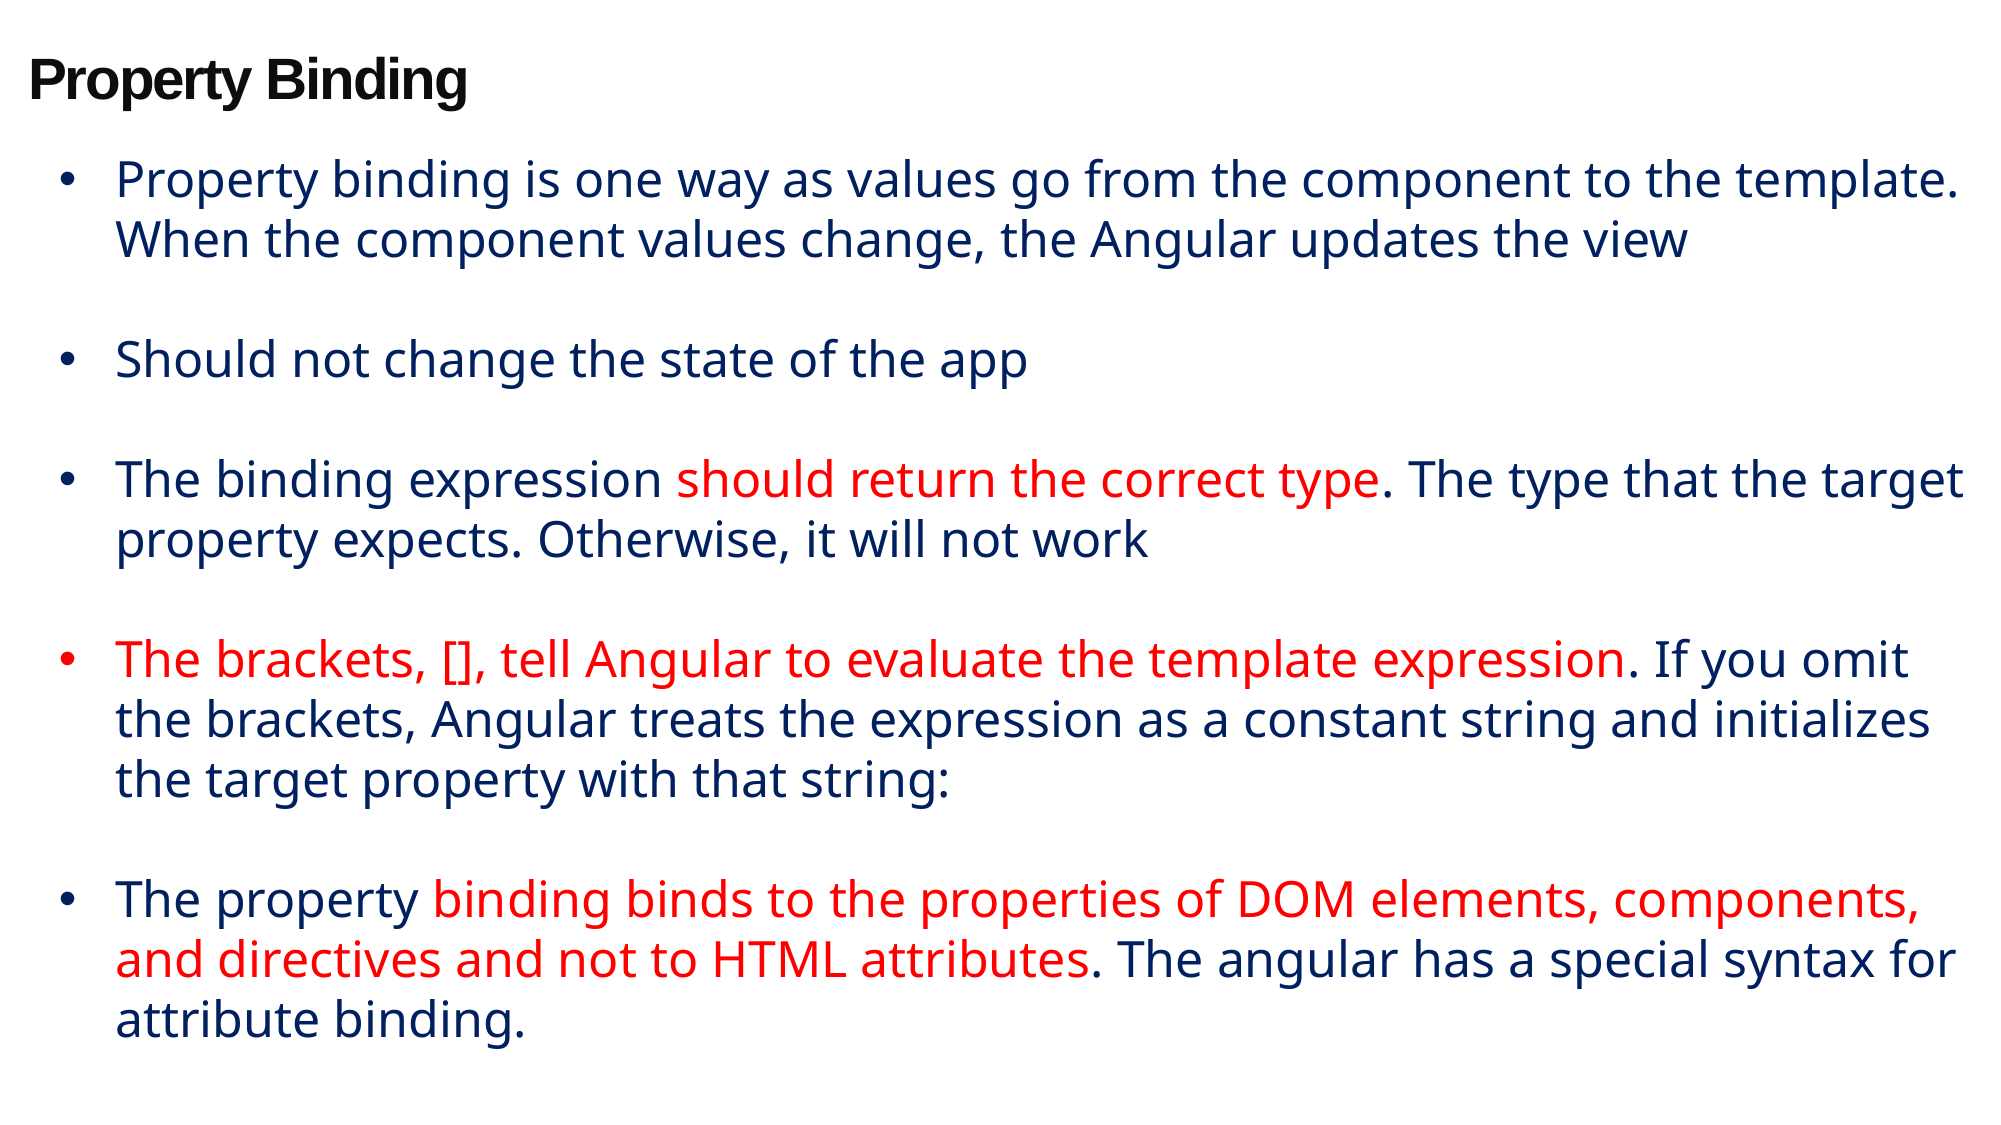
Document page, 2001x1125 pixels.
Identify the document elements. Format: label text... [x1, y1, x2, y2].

text_box Property binding is one way as values go from the component to the template. When the component values change, the Angular updates the view Should not change the state of the app The binding expression should return the correct type. The type that the target property expects. Otherwise, it will not work The brackets, [], tell Angular to evaluate the template expression. If you omit the brackets, Angular treats the expression as a constant string and initializes the target property with that string: The property binding binds to the properties of DOM elements, components, and directives and not to HTML attributes. The angular has a special syntax for attribute binding. [44, 140, 2000, 1056]
text_box Property Binding [28, 41, 1131, 112]
